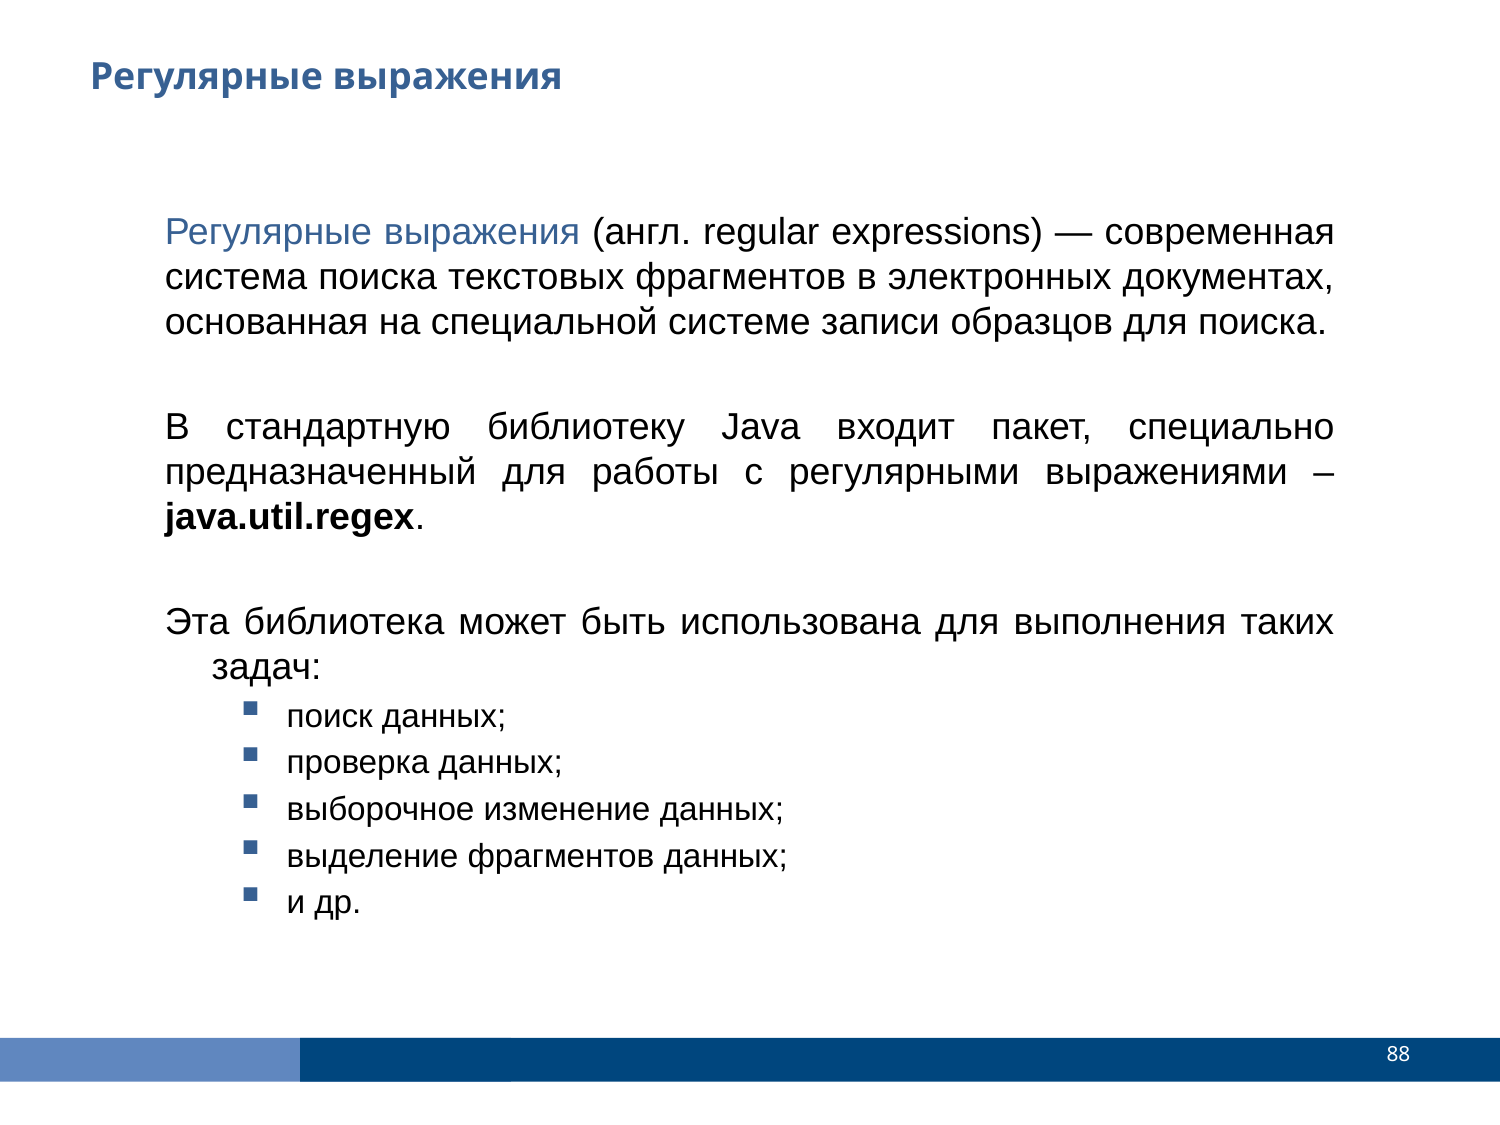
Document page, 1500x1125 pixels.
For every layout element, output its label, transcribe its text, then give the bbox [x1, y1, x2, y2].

text_box Регулярные выражения [75, 45, 1425, 163]
text_box <number> [1262, 1025, 1425, 1085]
text_box Регулярные выражения (англ. regular expressions) ― современная система поиска текстовых фрагментов в электронных документах, основанная на специальной системе записи образцов для поиска. В стандартную библиотеку Java входит пакет, специально предназначенный для работы с регулярными выражениями – java.util.regex. Эта библиотека может быть использована для выполнения таких задач: поиск данных; проверка данных; выборочное изменение данных; выделение фрагментов данных; и др. [150, 199, 1350, 988]
